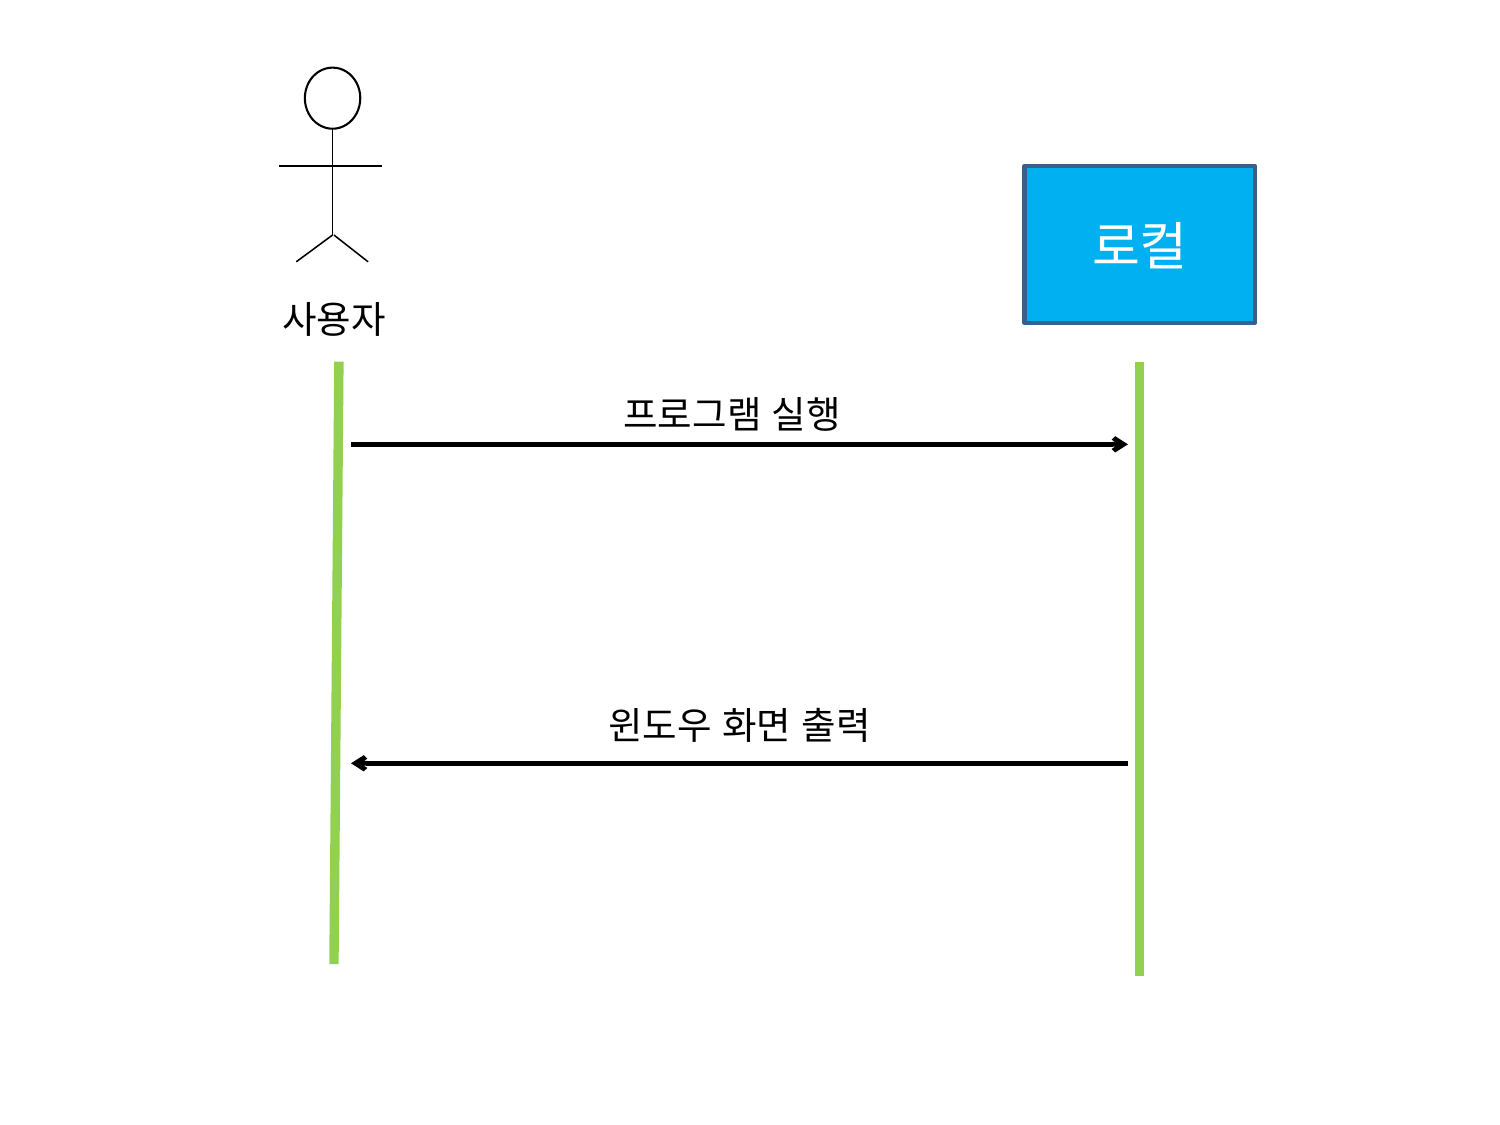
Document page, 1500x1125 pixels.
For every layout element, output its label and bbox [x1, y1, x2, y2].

text_box [256, 67, 1256, 977]
